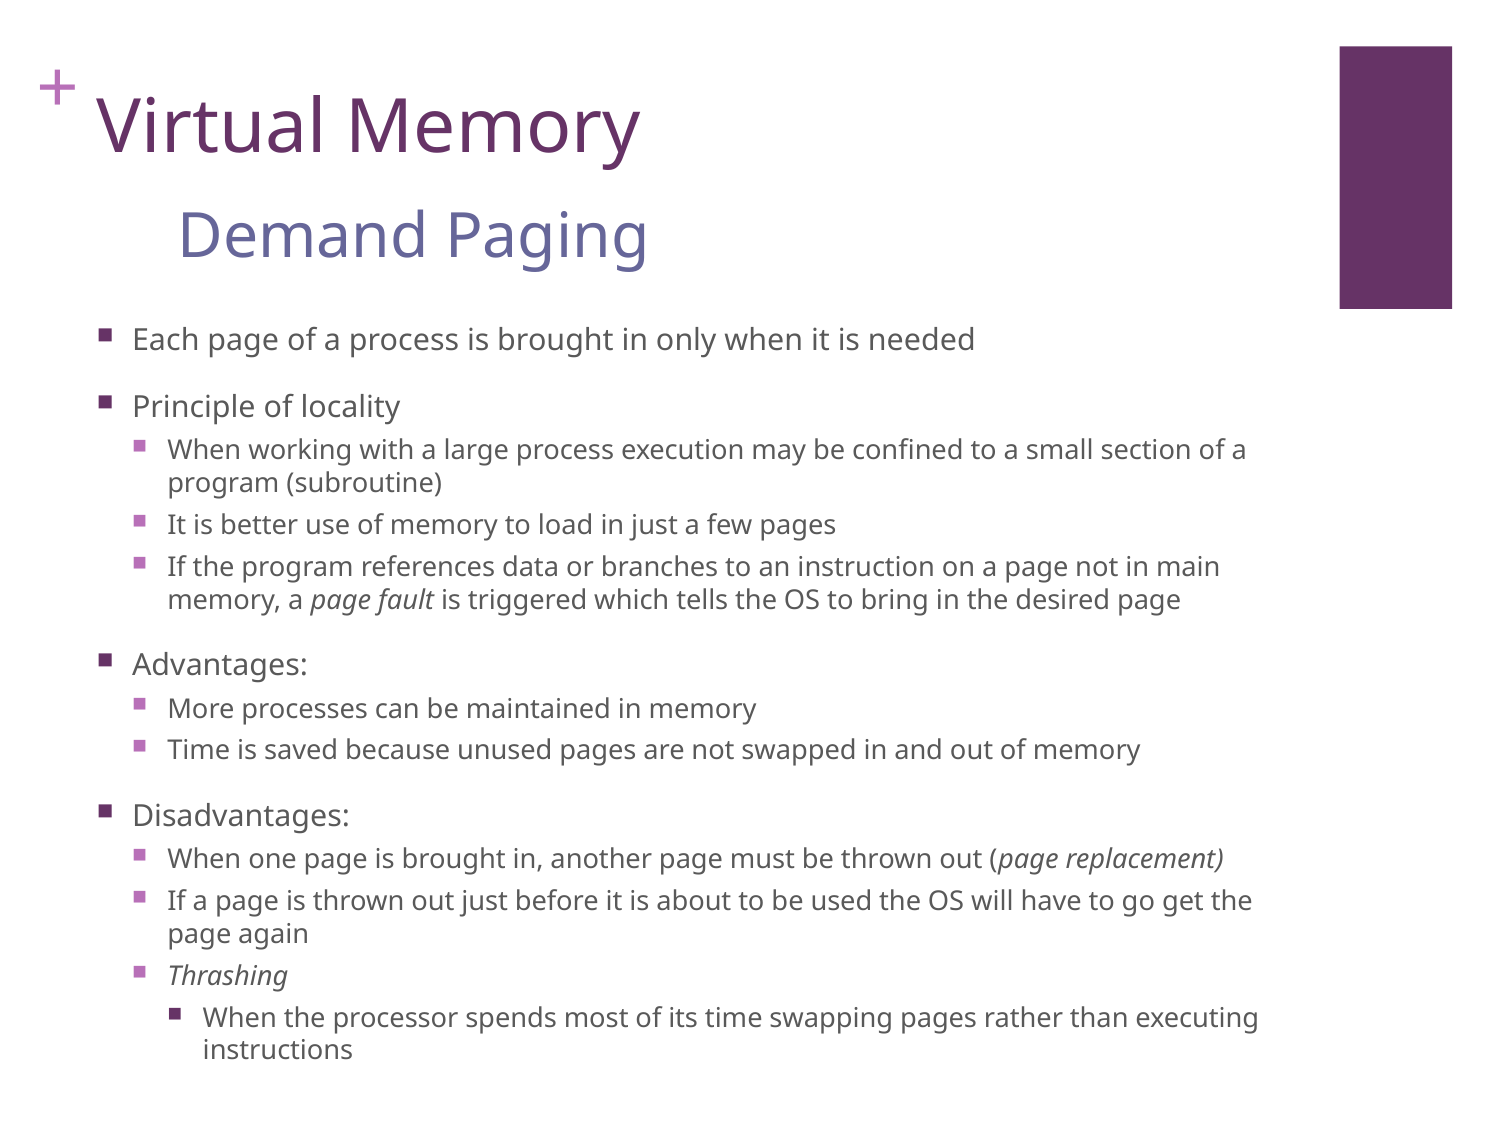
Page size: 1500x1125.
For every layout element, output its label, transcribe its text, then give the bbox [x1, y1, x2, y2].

list Each page of a process is brought in only when it is needed Principle of locality When working with a large process execution may be confined to a small section of a program (subroutine) It is better use of memory to load in just a few pages If the program references data or branches to an instruction on a page not in main memory, a page fault is triggered which tells the OS to bring in the desired page Advantages: More processes can be maintained in memory Time is saved because unused pages are not swapped in and out of memory Disadvantages: When one page is brought in, another page must be thrown out (page replacement) If a page is thrown out just before it is about to be used the OS will have to go get the page again Thrashing When the processor spends most of its time swapping pages rather than executing instructions [81, 312, 1322, 1075]
list Demand Paging [162, 187, 1403, 315]
title Virtual Memory [81, 22, 1322, 175]
